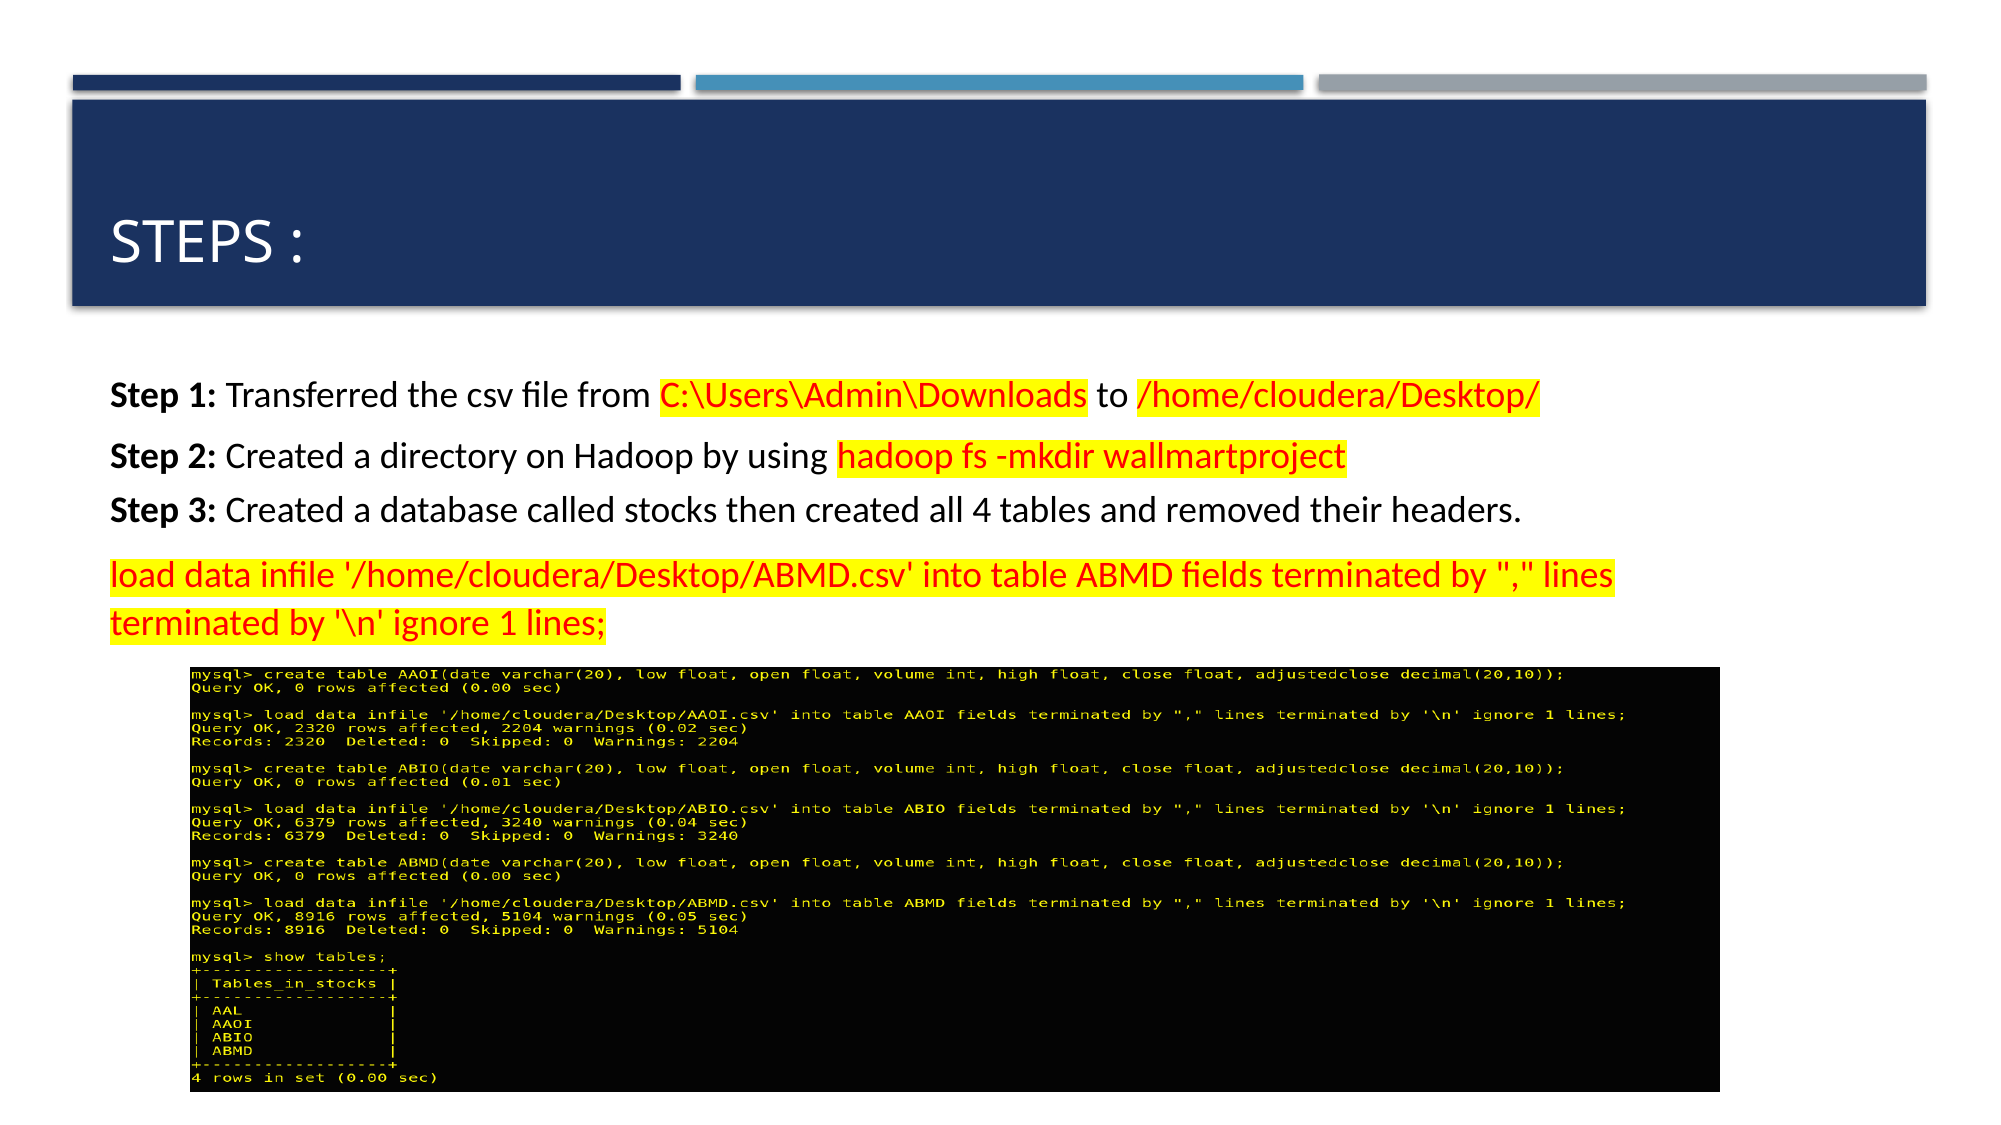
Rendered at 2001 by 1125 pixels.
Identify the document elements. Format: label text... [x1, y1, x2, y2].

text_box Step 2: Created a directory on Hadoop by using hadoop fs -mkdir wallmartproject [95, 420, 1541, 474]
text_box Step 1: Transferred the csv file from C:\Users\Admin\Downloads to /home/cloudera/Desktop/ [95, 358, 1650, 422]
text_box Step 3: Created a database called stocks then created all 4 tables and removed their headers. load data infile '/home/cloudera/Desktop/ABMD.csv' into table ABMD fields terminated by "," lines terminated by '\n' ignore 1 lines; [95, 474, 1698, 651]
picture [189, 666, 1720, 1093]
title Steps : [95, 119, 1905, 282]
